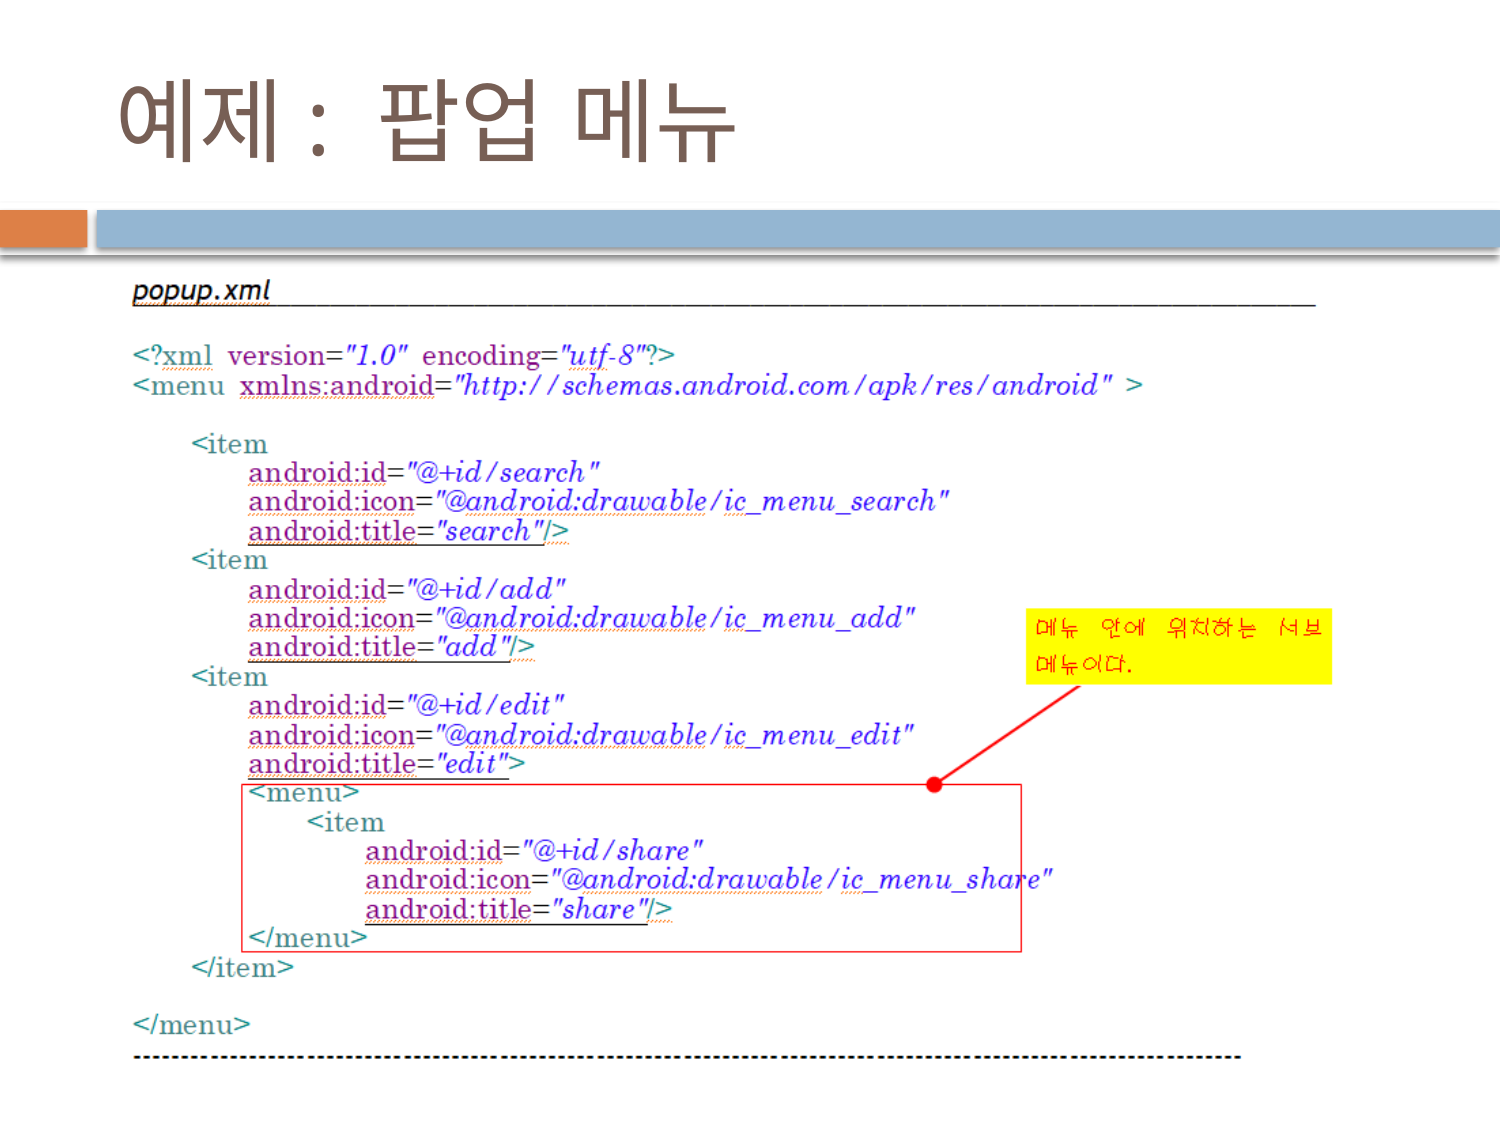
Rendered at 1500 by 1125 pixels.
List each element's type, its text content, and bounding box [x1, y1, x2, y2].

title 예제: 팝업 메뉴 [100, 37, 1438, 200]
picture [123, 278, 1403, 1072]
